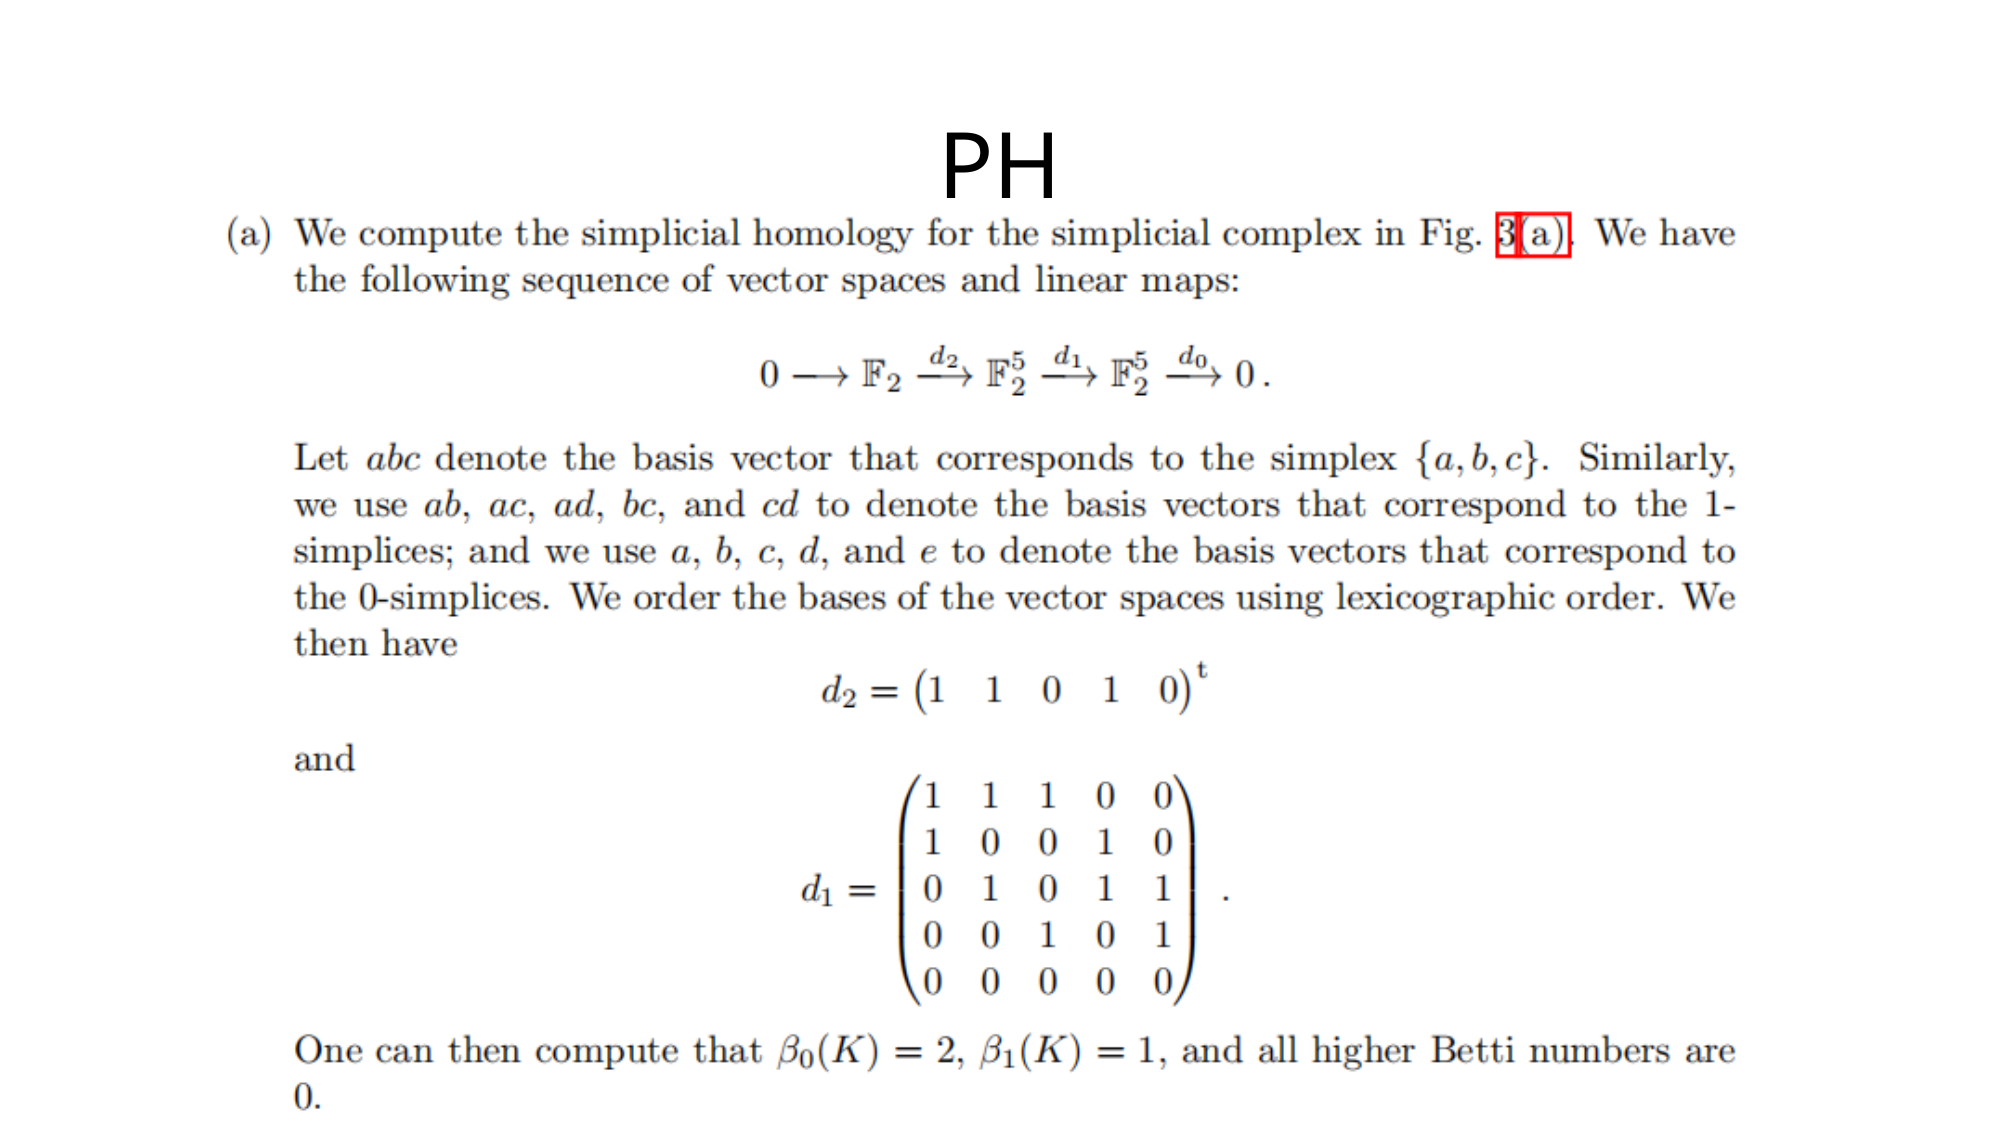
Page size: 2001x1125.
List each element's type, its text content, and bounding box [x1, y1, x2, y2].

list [203, 199, 1754, 1122]
title PH [137, 59, 1863, 278]
